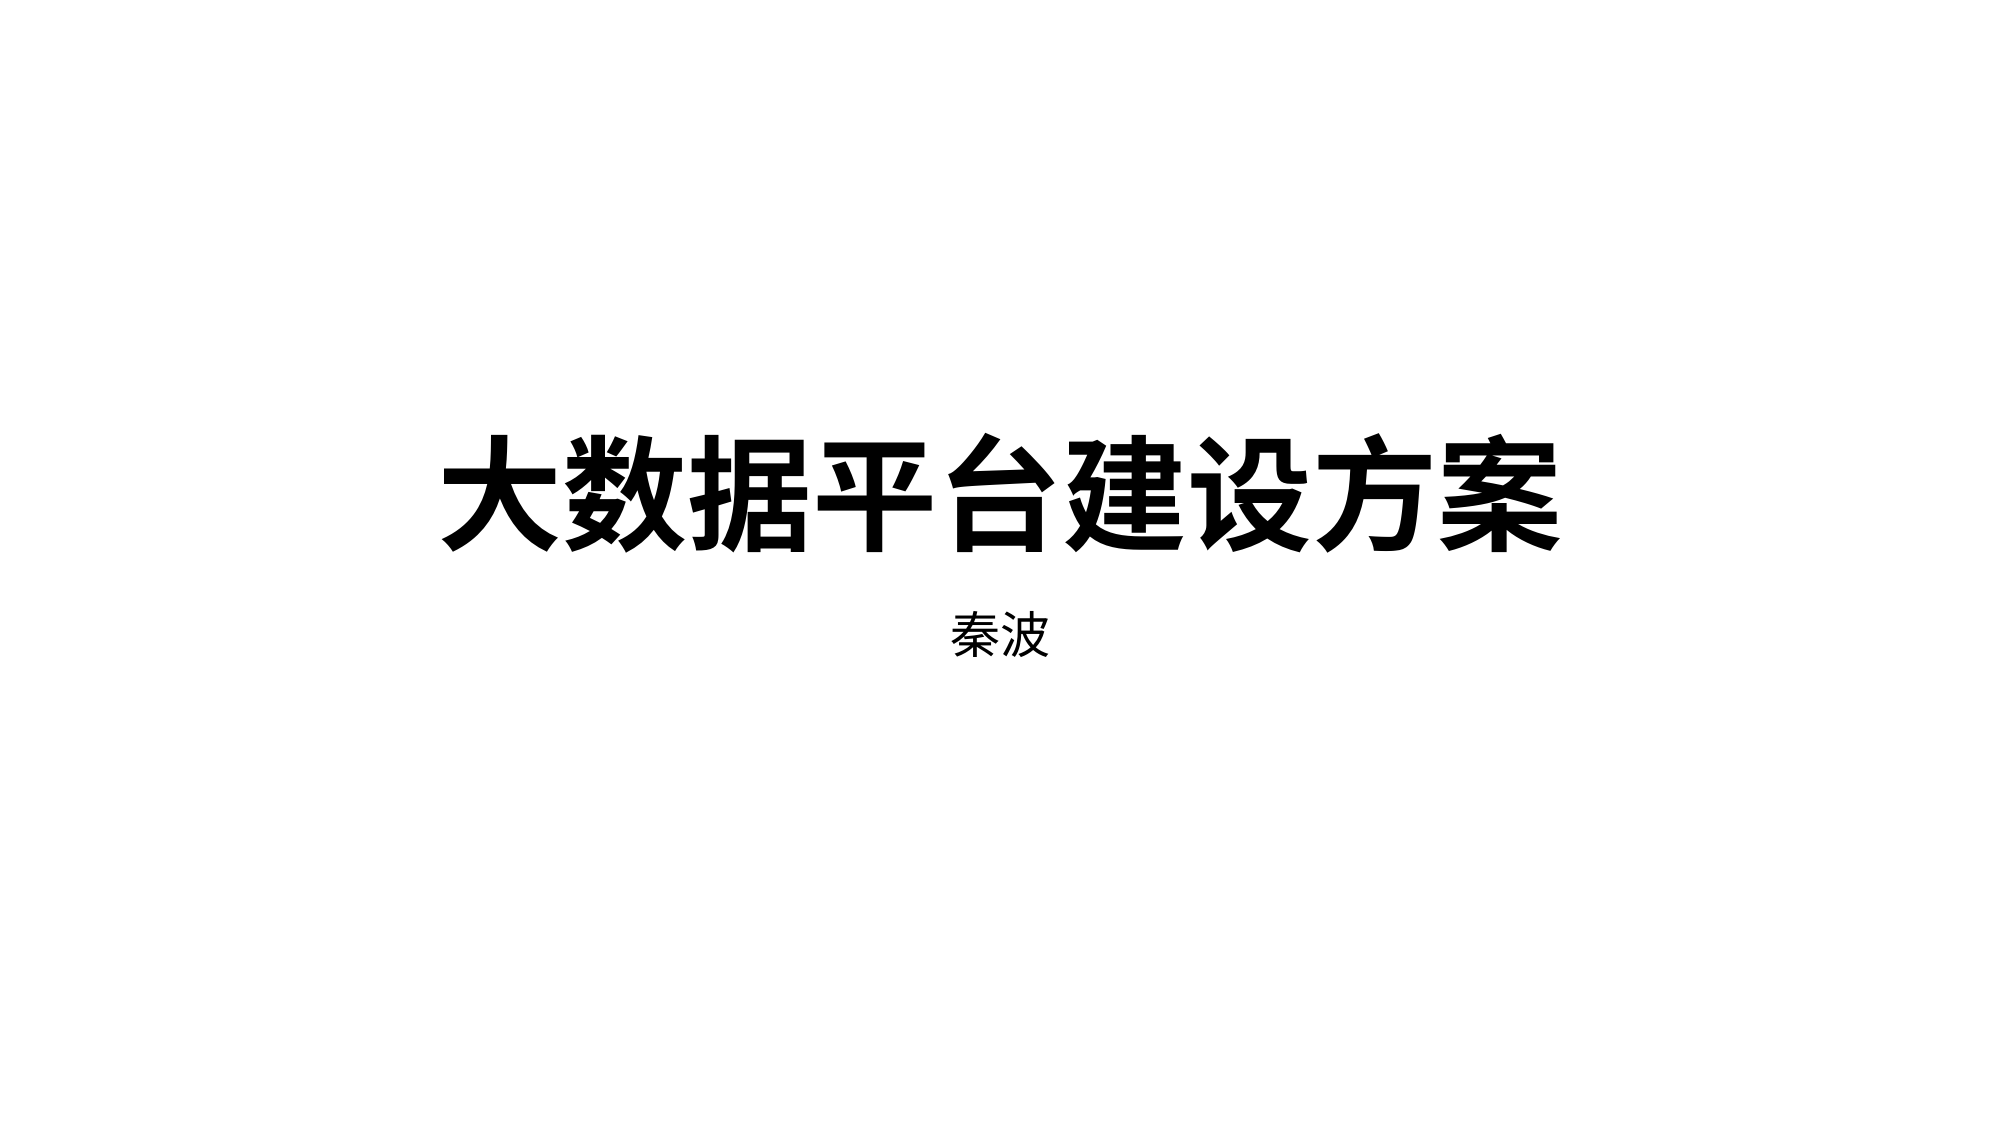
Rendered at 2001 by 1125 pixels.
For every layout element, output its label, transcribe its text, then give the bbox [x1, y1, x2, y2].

title 大数据平台建设方案 [249, 184, 1750, 576]
subtitle 秦波 [249, 603, 1750, 706]
